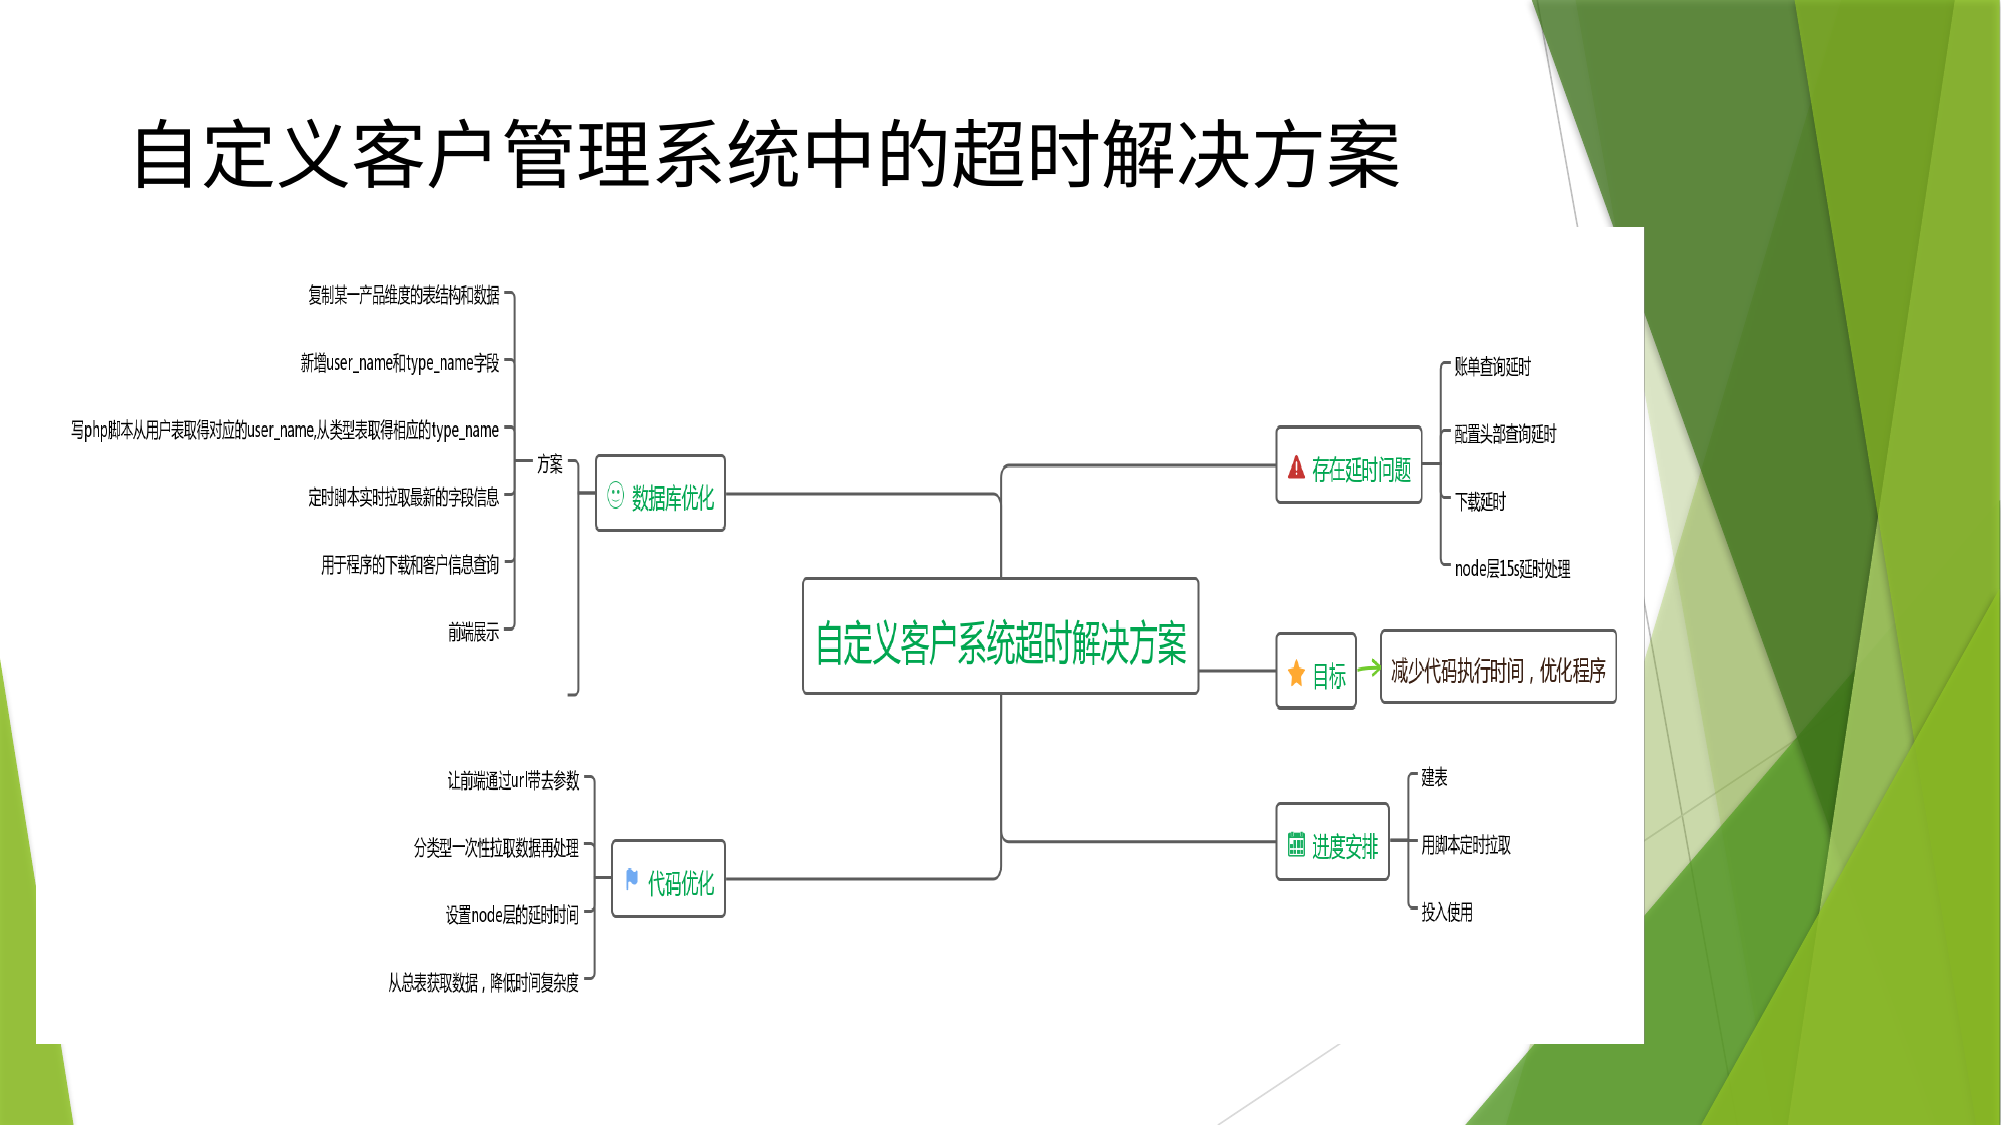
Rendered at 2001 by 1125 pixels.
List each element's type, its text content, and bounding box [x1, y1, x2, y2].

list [35, 226, 1656, 1051]
title 自定义客户管理系统中的超时解决方案 [111, 99, 1522, 225]
